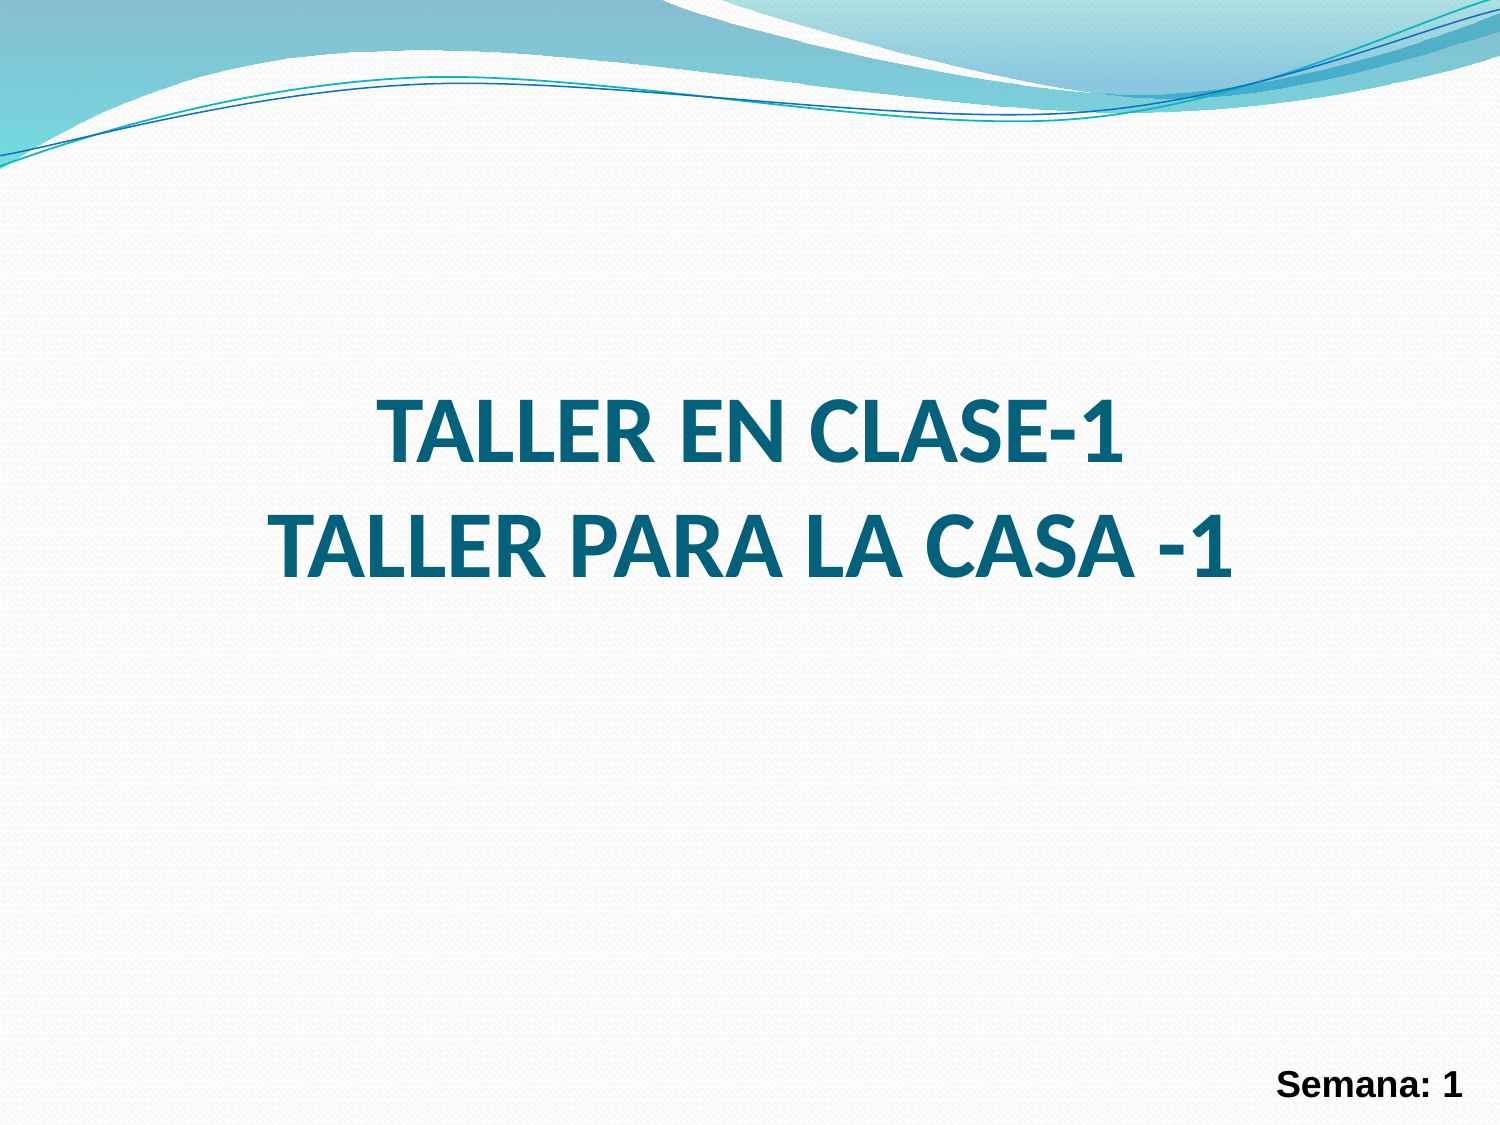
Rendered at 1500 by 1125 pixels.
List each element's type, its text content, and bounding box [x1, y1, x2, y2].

title TALLER EN CLASE-1 TALLER PARA LA CASA -1 [76, 408, 1428, 597]
text_box Semana: 1 [1251, 1052, 1488, 1113]
